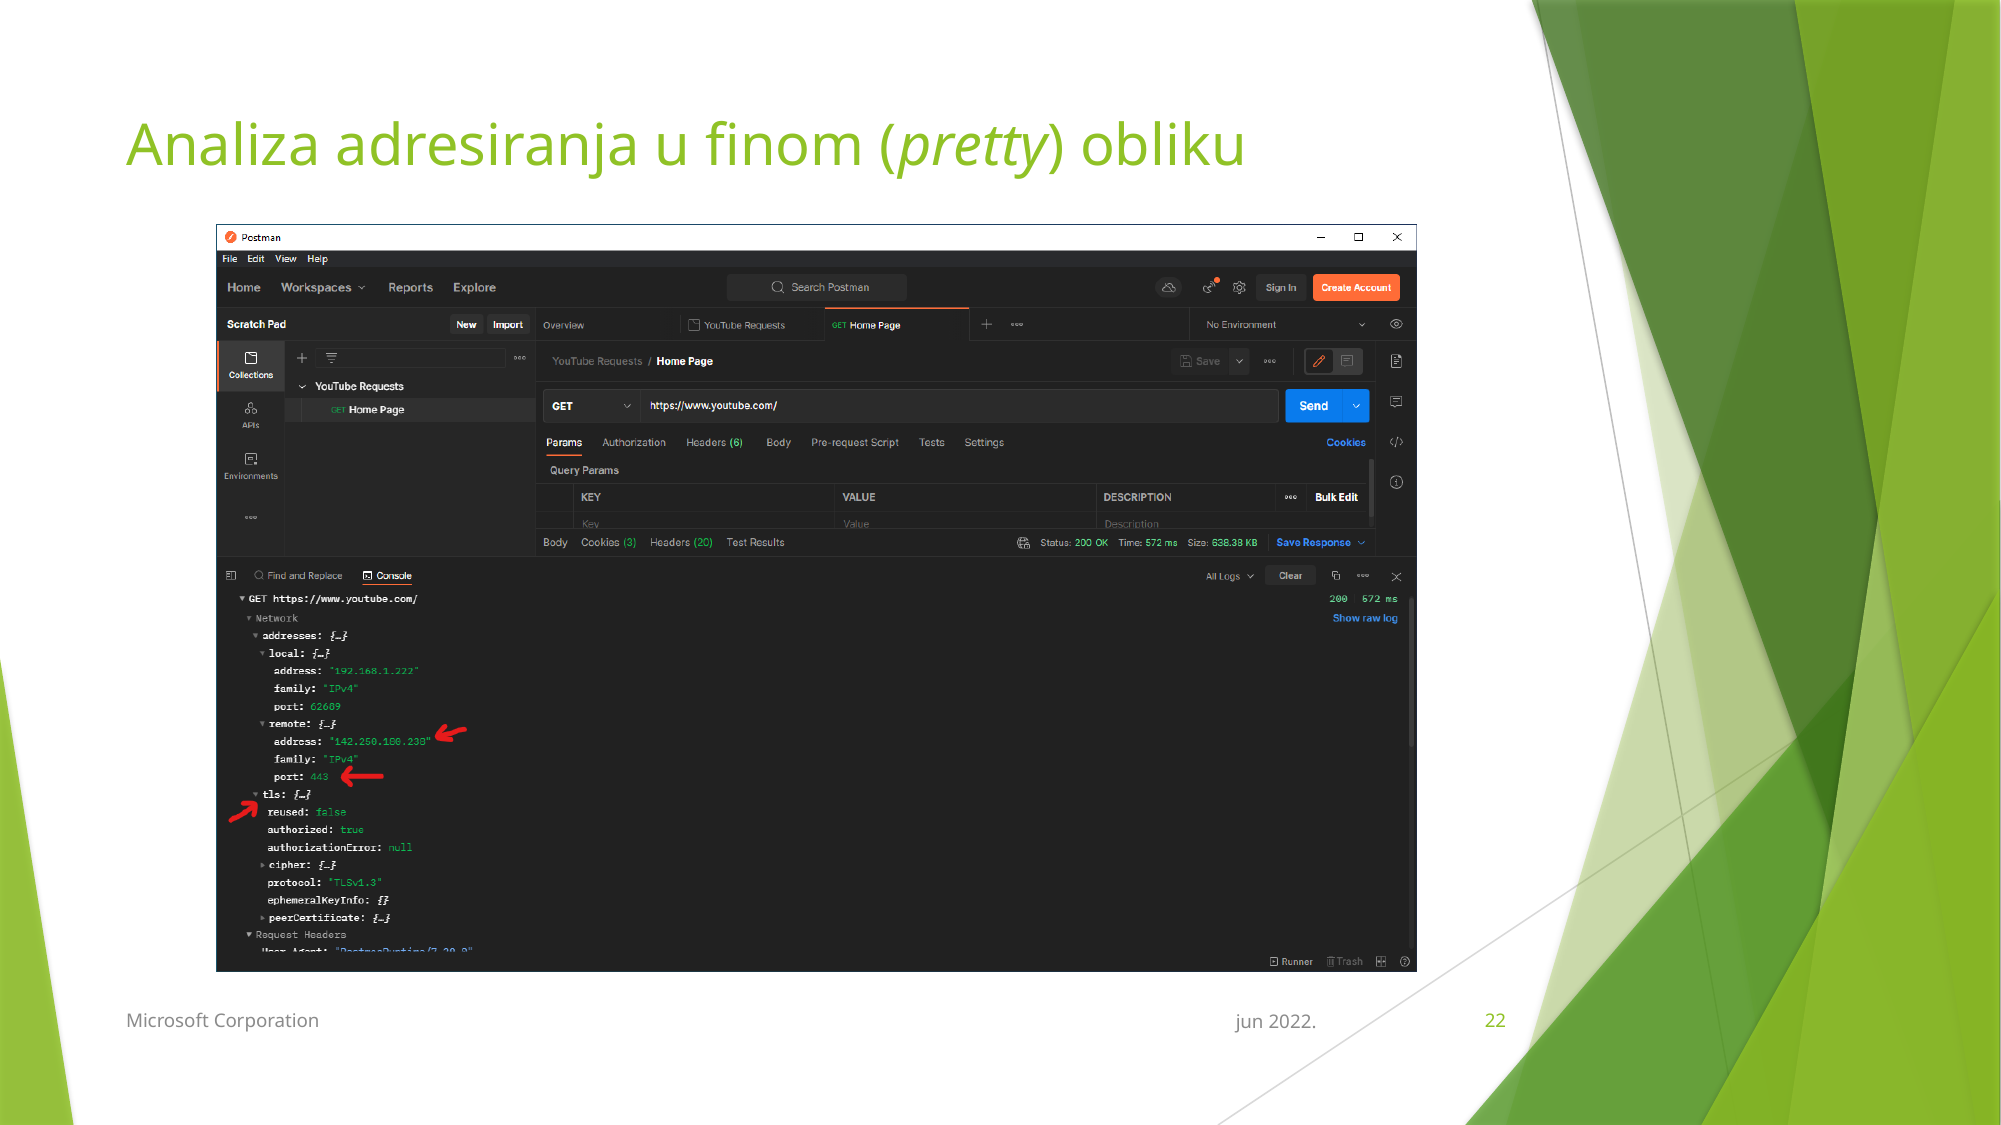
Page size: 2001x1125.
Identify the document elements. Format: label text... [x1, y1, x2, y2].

footer Microsoft Corporation [111, 991, 1145, 1051]
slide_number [1181, 991, 1332, 1051]
slide_number 22 [1409, 991, 1522, 1051]
title Analiza adresiranja u finom (pretty) obliku [111, 99, 1522, 225]
picture [215, 223, 1417, 973]
